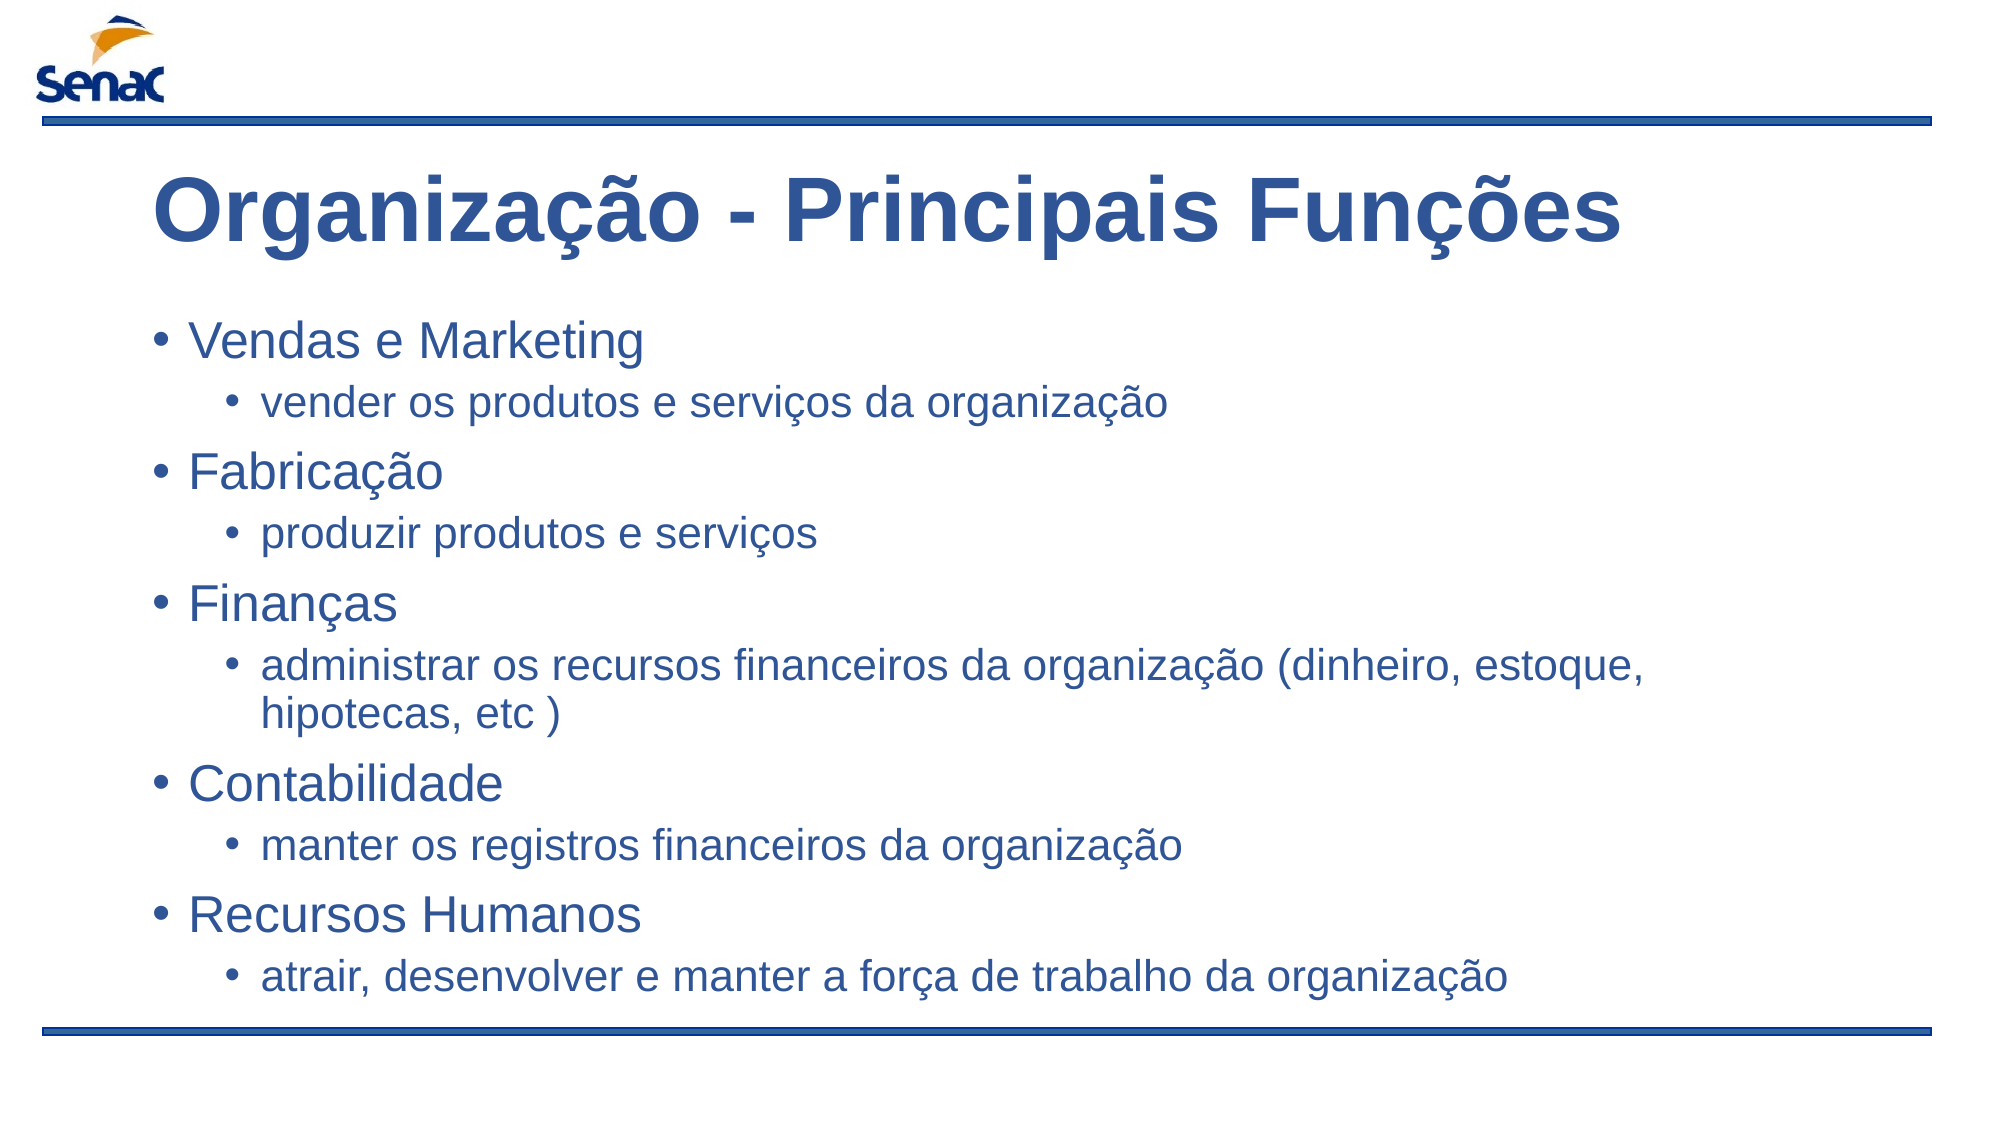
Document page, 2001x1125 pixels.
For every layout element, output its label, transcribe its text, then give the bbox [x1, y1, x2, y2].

list Vendas e Marketing vender os produtos e serviços da organização Fabricação produzir produtos e serviços Finanças administrar os recursos financeiros da organização (dinheiro, estoque, hipotecas, etc ) Contabilidade manter os registros financeiros da organização Recursos Humanos atrair, desenvolver e manter a força de trabalho da organização [137, 306, 1863, 1014]
title Organização - Principais Funções [137, 146, 1863, 278]
picture [22, 3, 177, 117]
